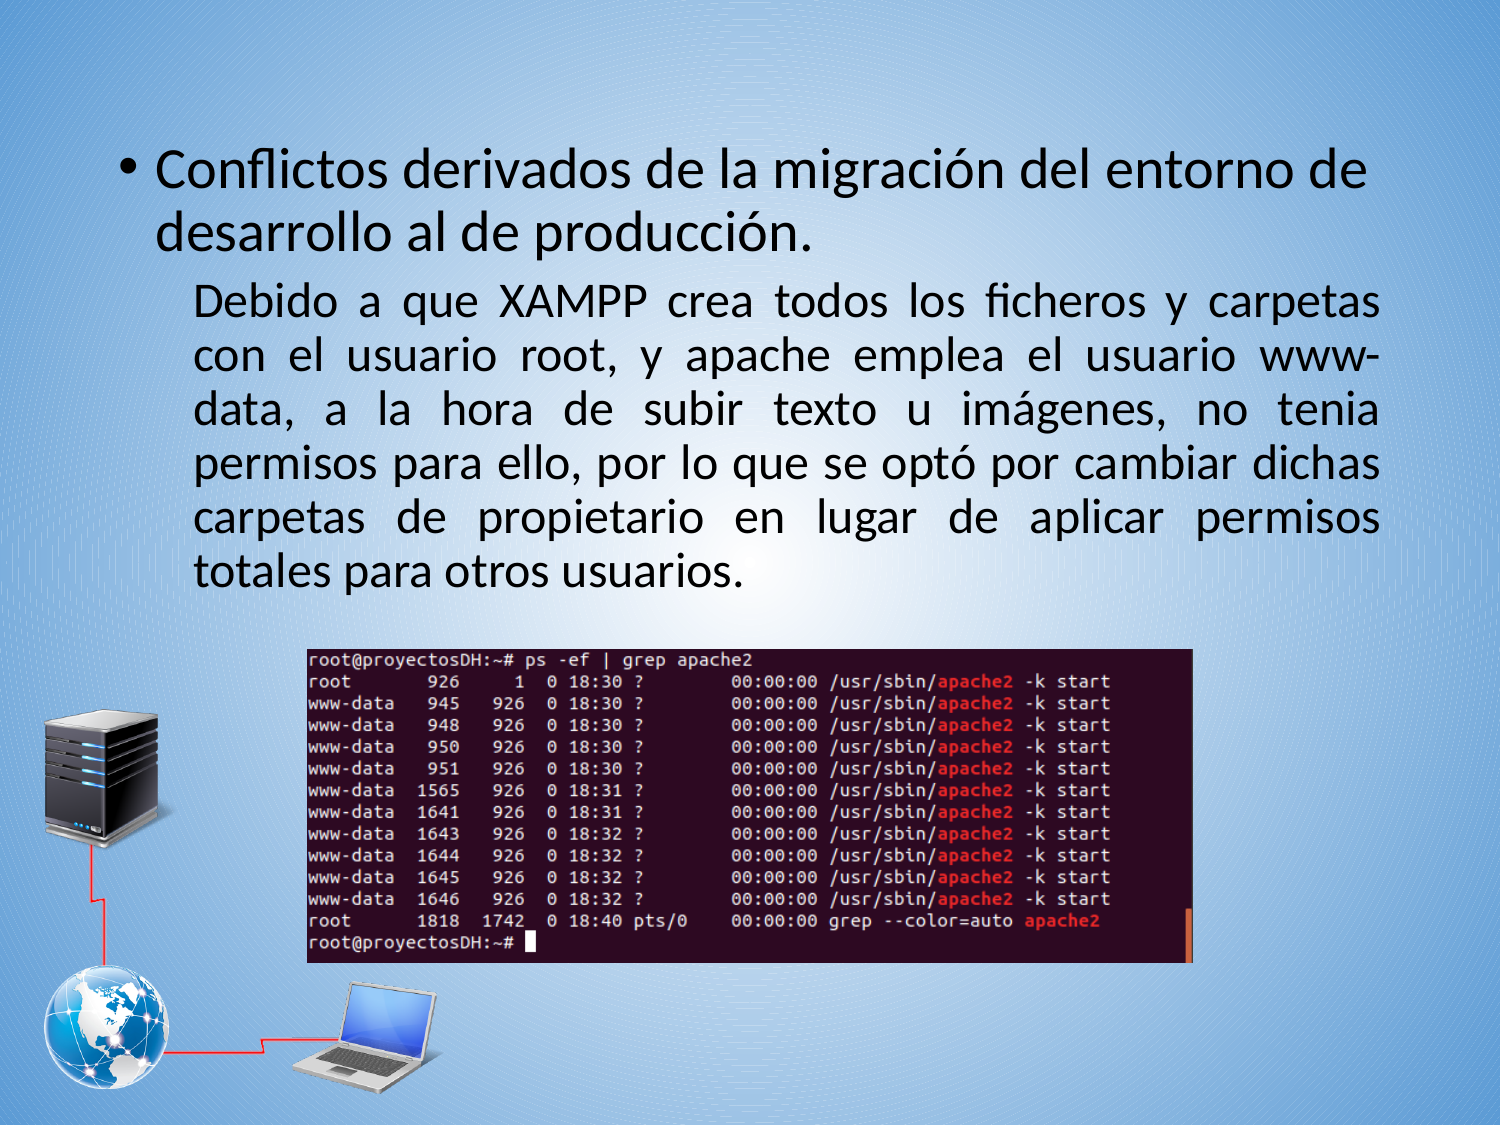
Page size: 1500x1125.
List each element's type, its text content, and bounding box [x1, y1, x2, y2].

list Conflictos derivados de la migración del entorno de desarrollo al de producción. Debido a que XAMPP crea todos los ficheros y carpetas con el usuario root, y apache emplea el usuario www-data, a la hora de subir texto u imágenes, no tenia permisos para ello, por lo que se optó por cambiar dichas carpetas de propietario en lugar de aplicar permisos totales para otros usuarios. [103, 130, 1397, 1015]
picture [0, 649, 1193, 1125]
